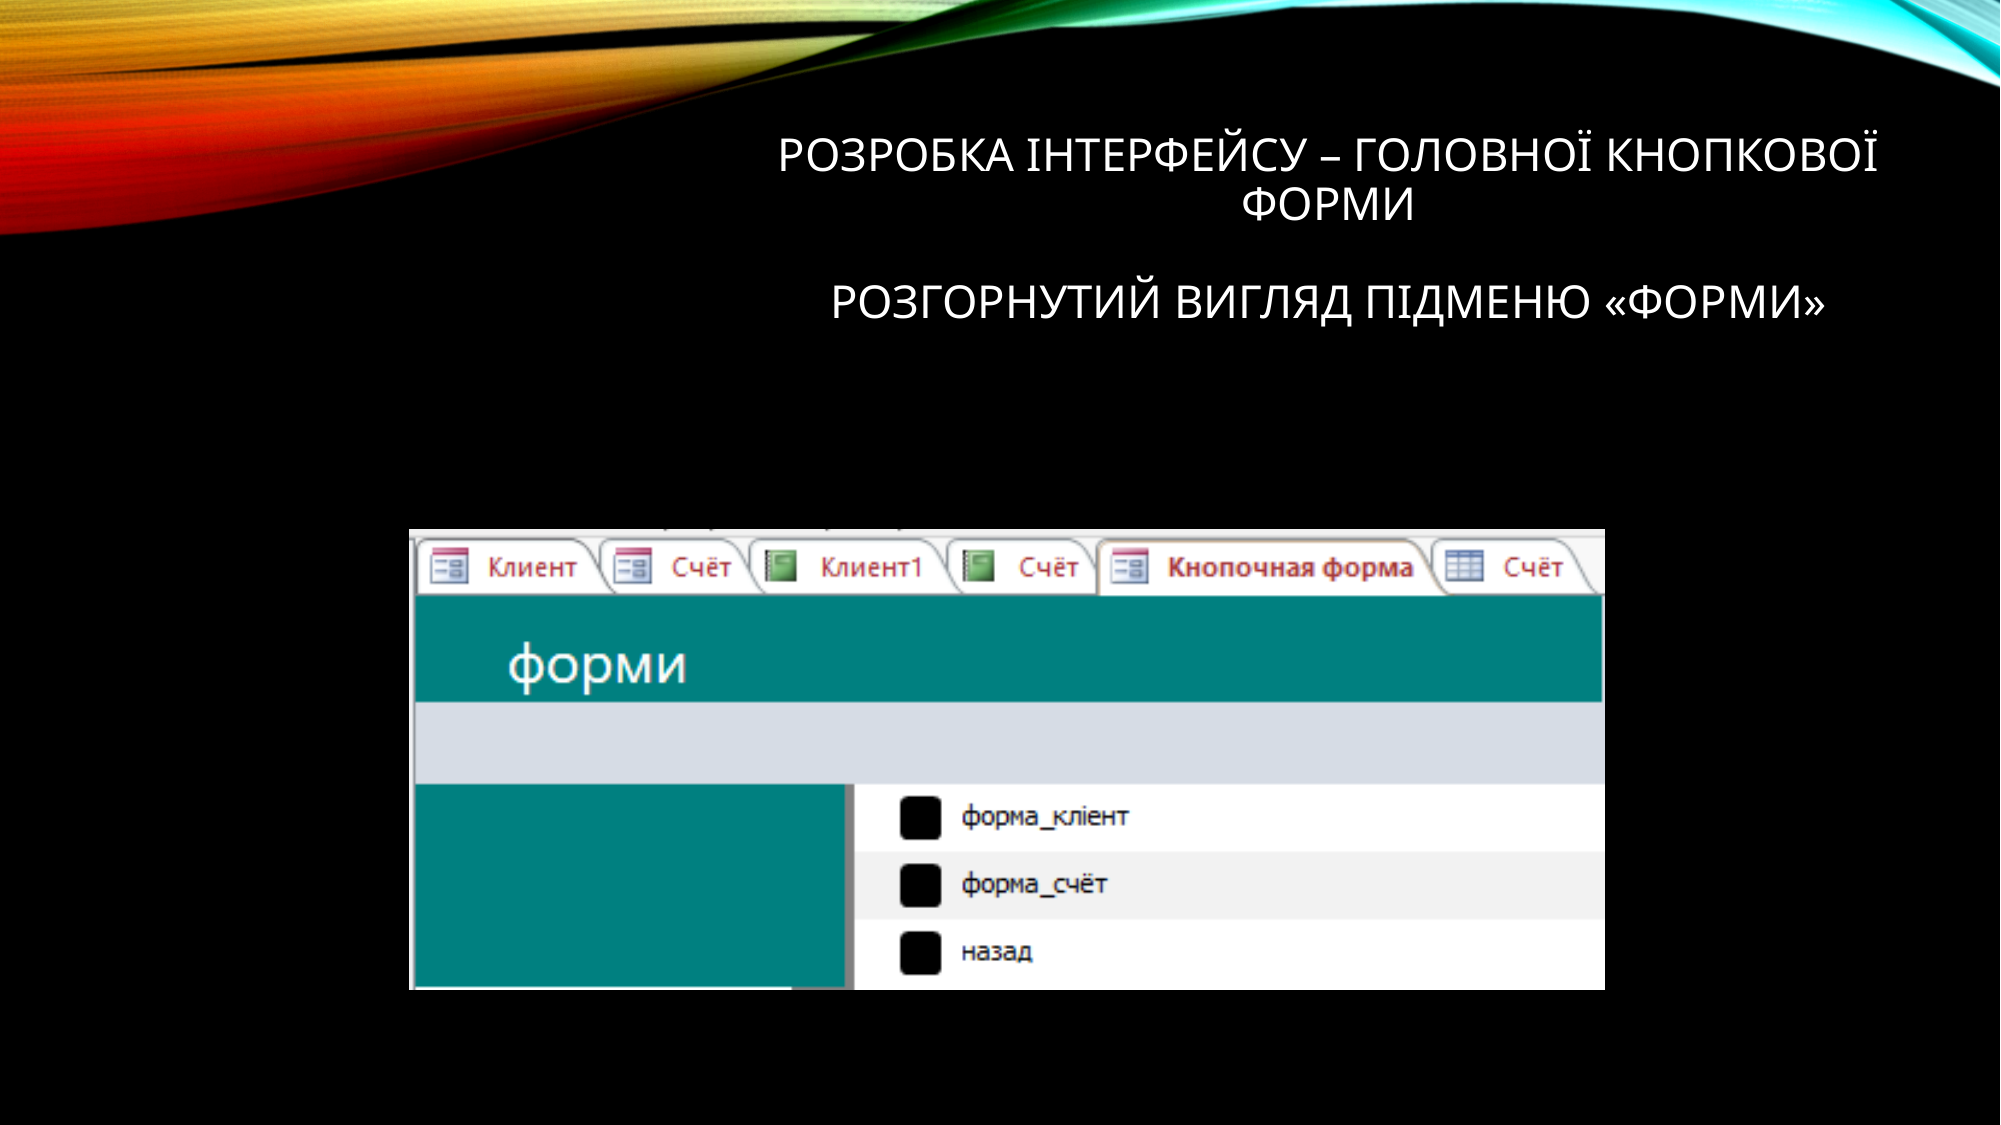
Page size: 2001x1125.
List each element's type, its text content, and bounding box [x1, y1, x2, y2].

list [409, 529, 1605, 991]
picture [0, 0, 2000, 237]
title Розробка інтерфейсу – головної кнопкової форми Розгорнутий вигляд підменю «форми» [692, 124, 1965, 337]
